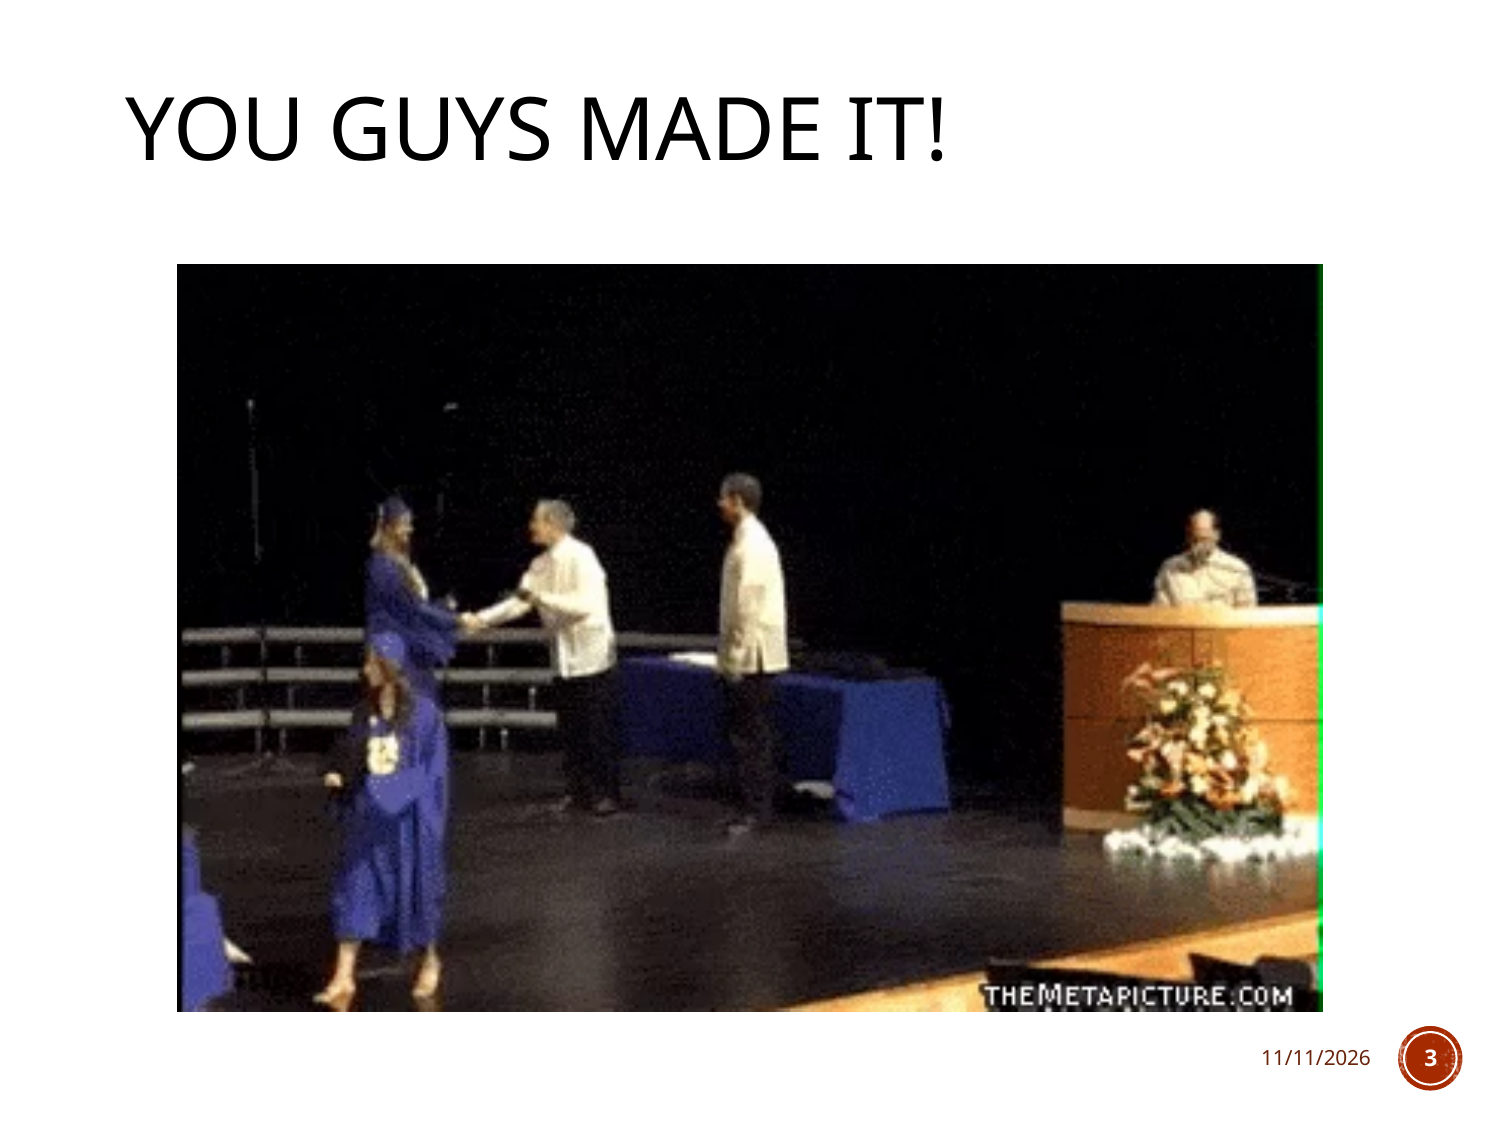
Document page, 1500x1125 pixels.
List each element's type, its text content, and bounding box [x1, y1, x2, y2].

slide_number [982, 1028, 1386, 1089]
slide_number 3 [1391, 1028, 1471, 1089]
title You guys made it! [110, 0, 1386, 264]
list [179, 267, 1321, 1010]
